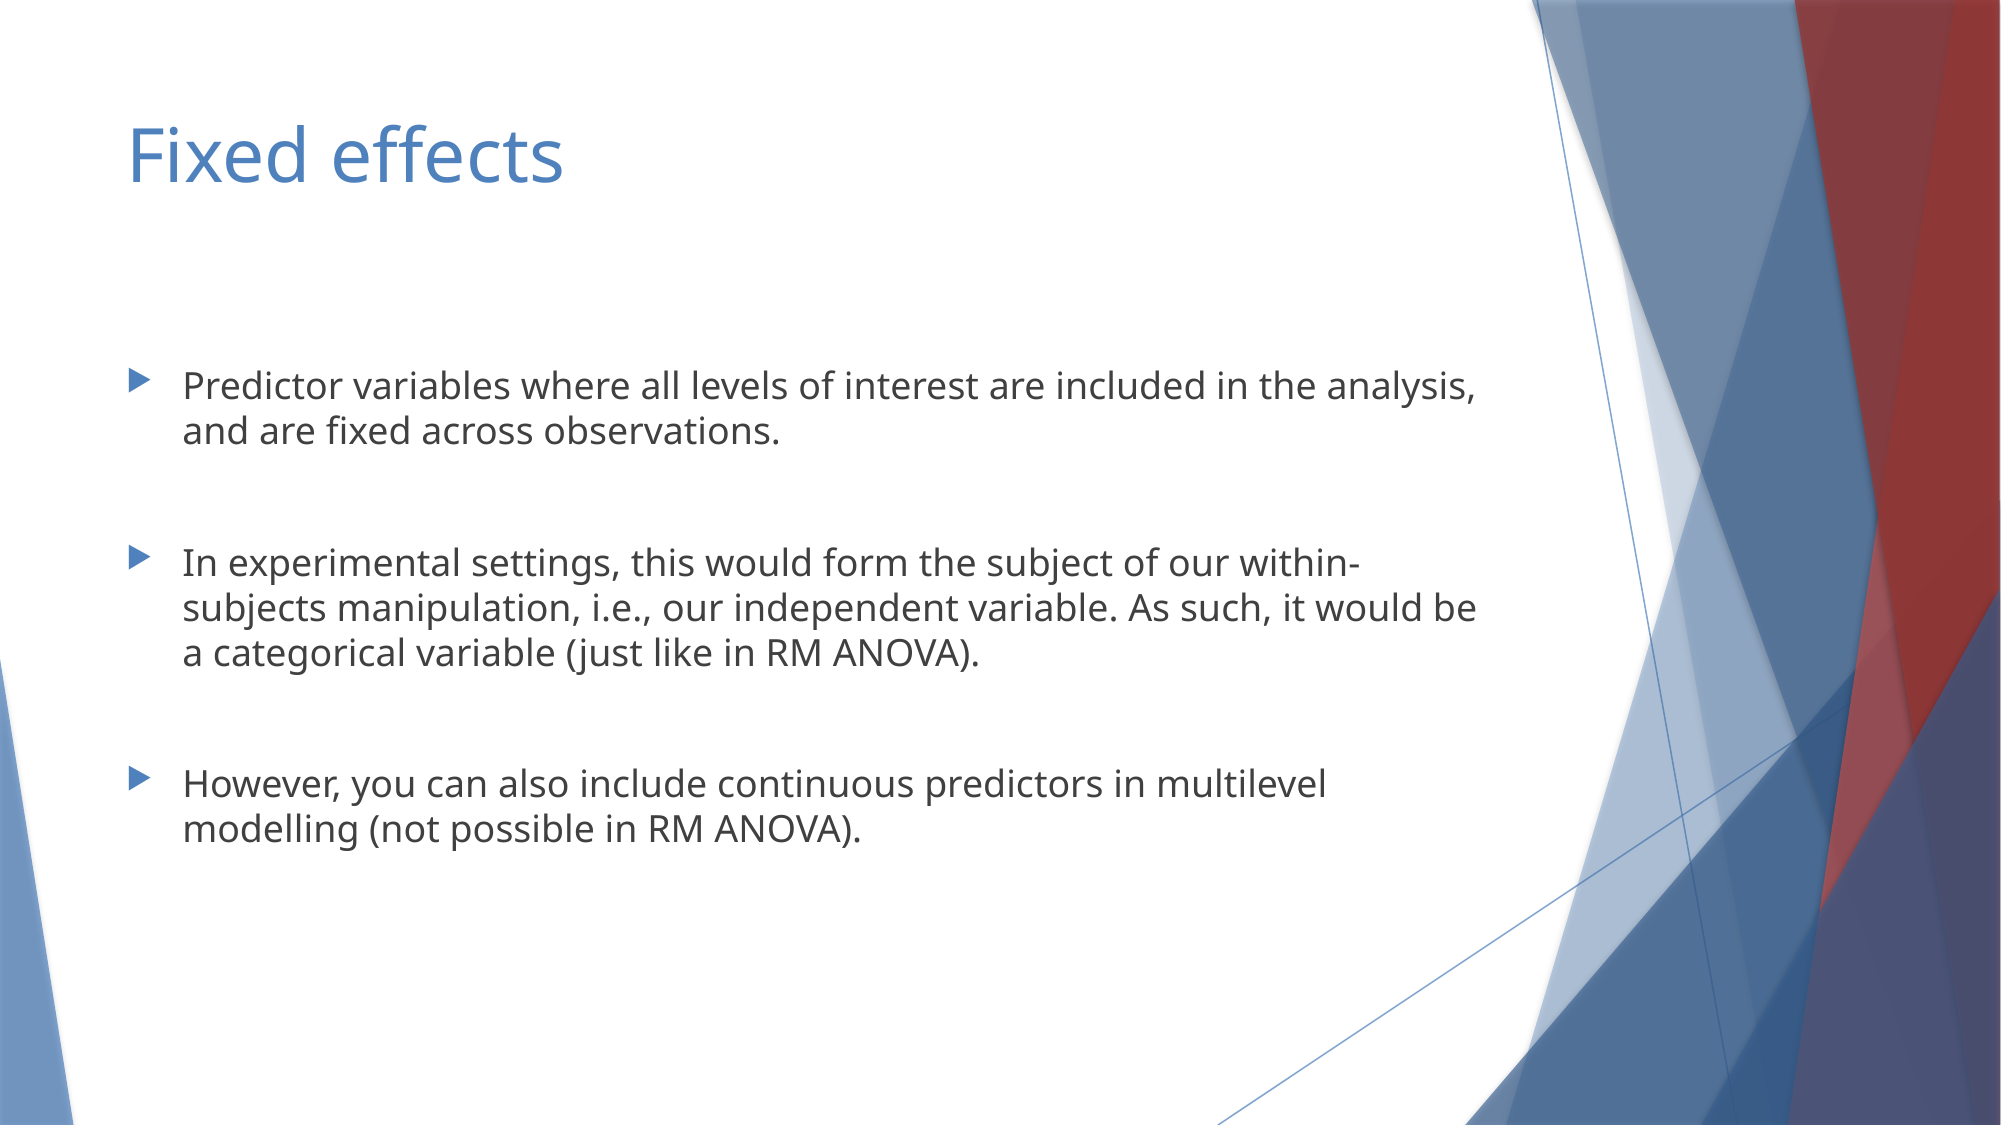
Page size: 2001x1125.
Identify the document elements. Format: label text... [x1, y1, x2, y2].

list Predictor variables where all levels of interest are included in the analysis, and are fixed across observations. In experimental settings, this would form the subject of our within-subjects manipulation, i.e., our independent variable. As such, it would be a categorical variable (just like in RM ANOVA). However, you can also include continuous predictors in multilevel modelling (not possible in RM ANOVA). [111, 354, 1522, 992]
title Fixed effects [111, 99, 1522, 317]
